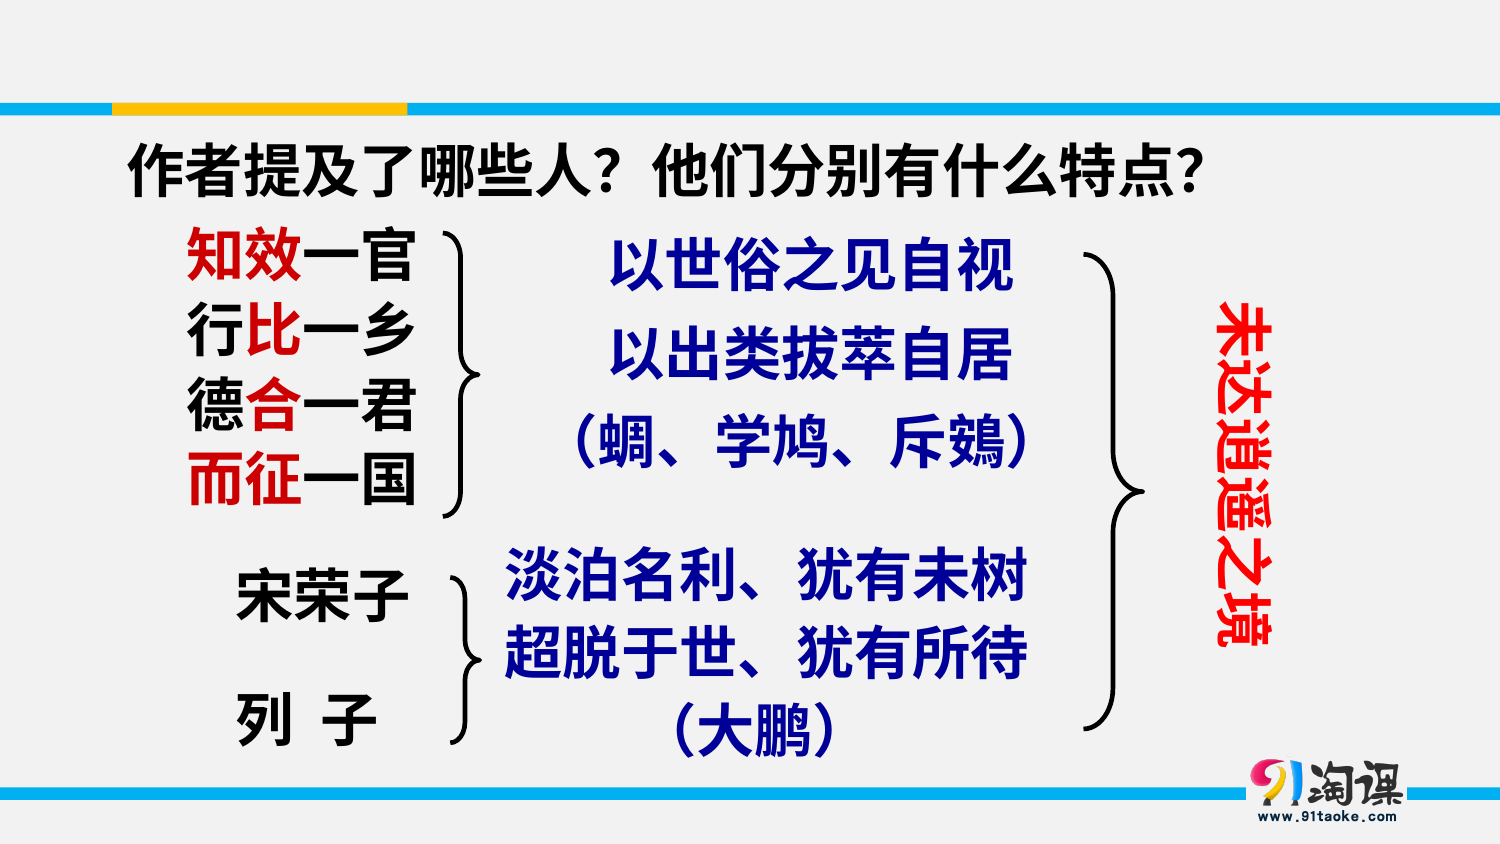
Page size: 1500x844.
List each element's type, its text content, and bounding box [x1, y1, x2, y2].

text_box 淡泊名利、犹有未树 超脱于世、犹有所待 （大鹏） [490, 549, 1117, 770]
text_box [1083, 254, 1143, 729]
picture [1245, 750, 1408, 832]
text_box 以世俗之见自视 以出类拔萃自居 （蜩、学鸠、斥鴳） [524, 231, 1092, 483]
text_box [450, 577, 480, 743]
text_box [442, 232, 479, 517]
text_box 宋荣子 列 子 [220, 551, 446, 761]
text_box 未达逍遥之境 [1187, 285, 1288, 698]
text_box 知效一官 行比一乡 德合一君 而征一国 [171, 232, 479, 518]
text_box 作者提及了哪些人？他们分别有什么特点？ [112, 126, 1341, 212]
